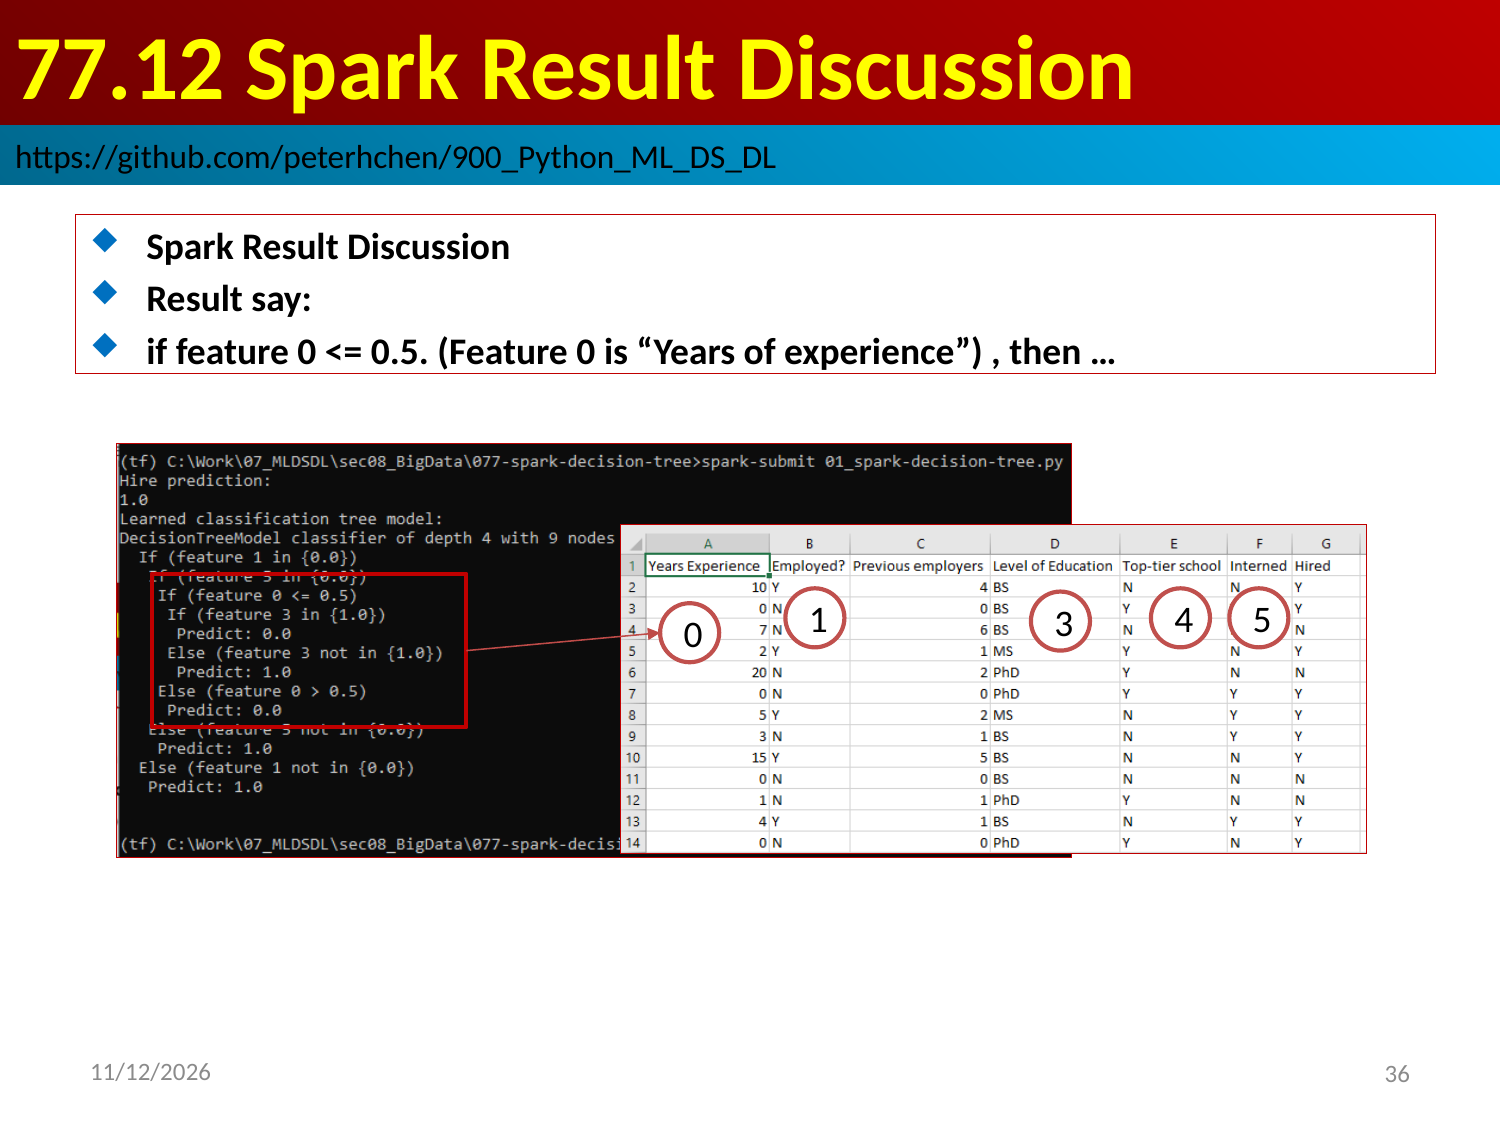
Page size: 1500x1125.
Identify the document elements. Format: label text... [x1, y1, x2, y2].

slide_number 36 [1074, 1042, 1425, 1103]
text_box https://github.com/peterhchen/900_Python_ML_DS_DL [0, 125, 1500, 185]
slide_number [75, 1040, 425, 1101]
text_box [466, 632, 661, 651]
subtitle Spark Result Discussion Result say: if feature 0 <= 0.5. (Feature 0 is “Years of experience”) , then … [75, 214, 1436, 374]
title 77.12 Spark Result Discussion [0, 0, 1500, 125]
picture [115, 443, 1368, 858]
